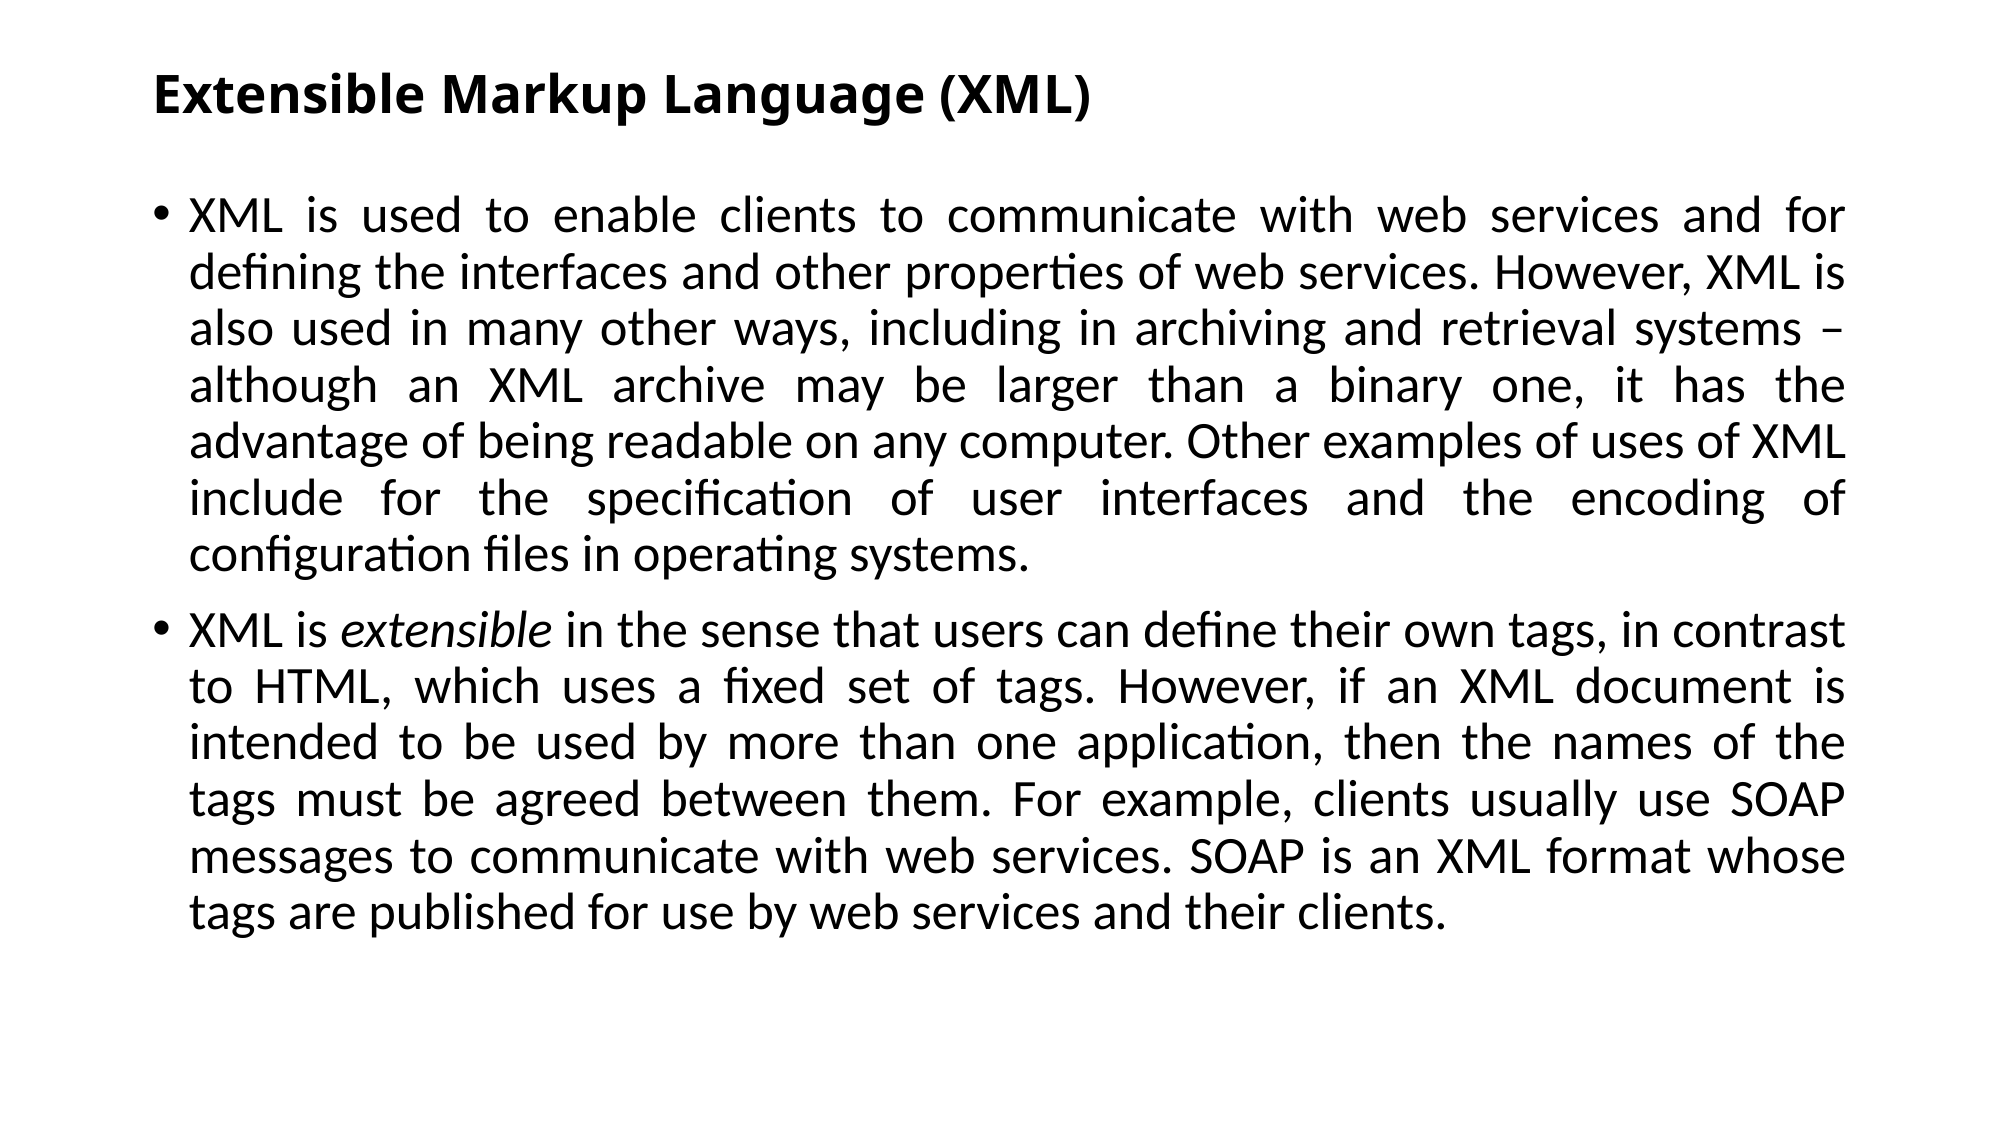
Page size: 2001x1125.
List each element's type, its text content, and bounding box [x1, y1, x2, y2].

title Extensible Markup Language (XML) [137, 59, 1863, 133]
list XML is used to enable clients to communicate with web services and for defining the interfaces and other properties of web services. However, XML is also used in many other ways, including in archiving and retrieval systems – although an XML archive may be larger than a binary one, it has the advantage of being readable on any computer. Other examples of uses of XML include for the specification of user interfaces and the encoding of configuration files in operating systems. XML is extensible in the sense that users can define their own tags, in contrast to HTML, which uses a fixed set of tags. However, if an XML document is intended to be used by more than one application, then the names of the tags must be agreed between them. For example, clients usually use SOAP messages to communicate with web services. SOAP is an XML format whose tags are published for use by web services and their clients. [137, 179, 1863, 1014]
